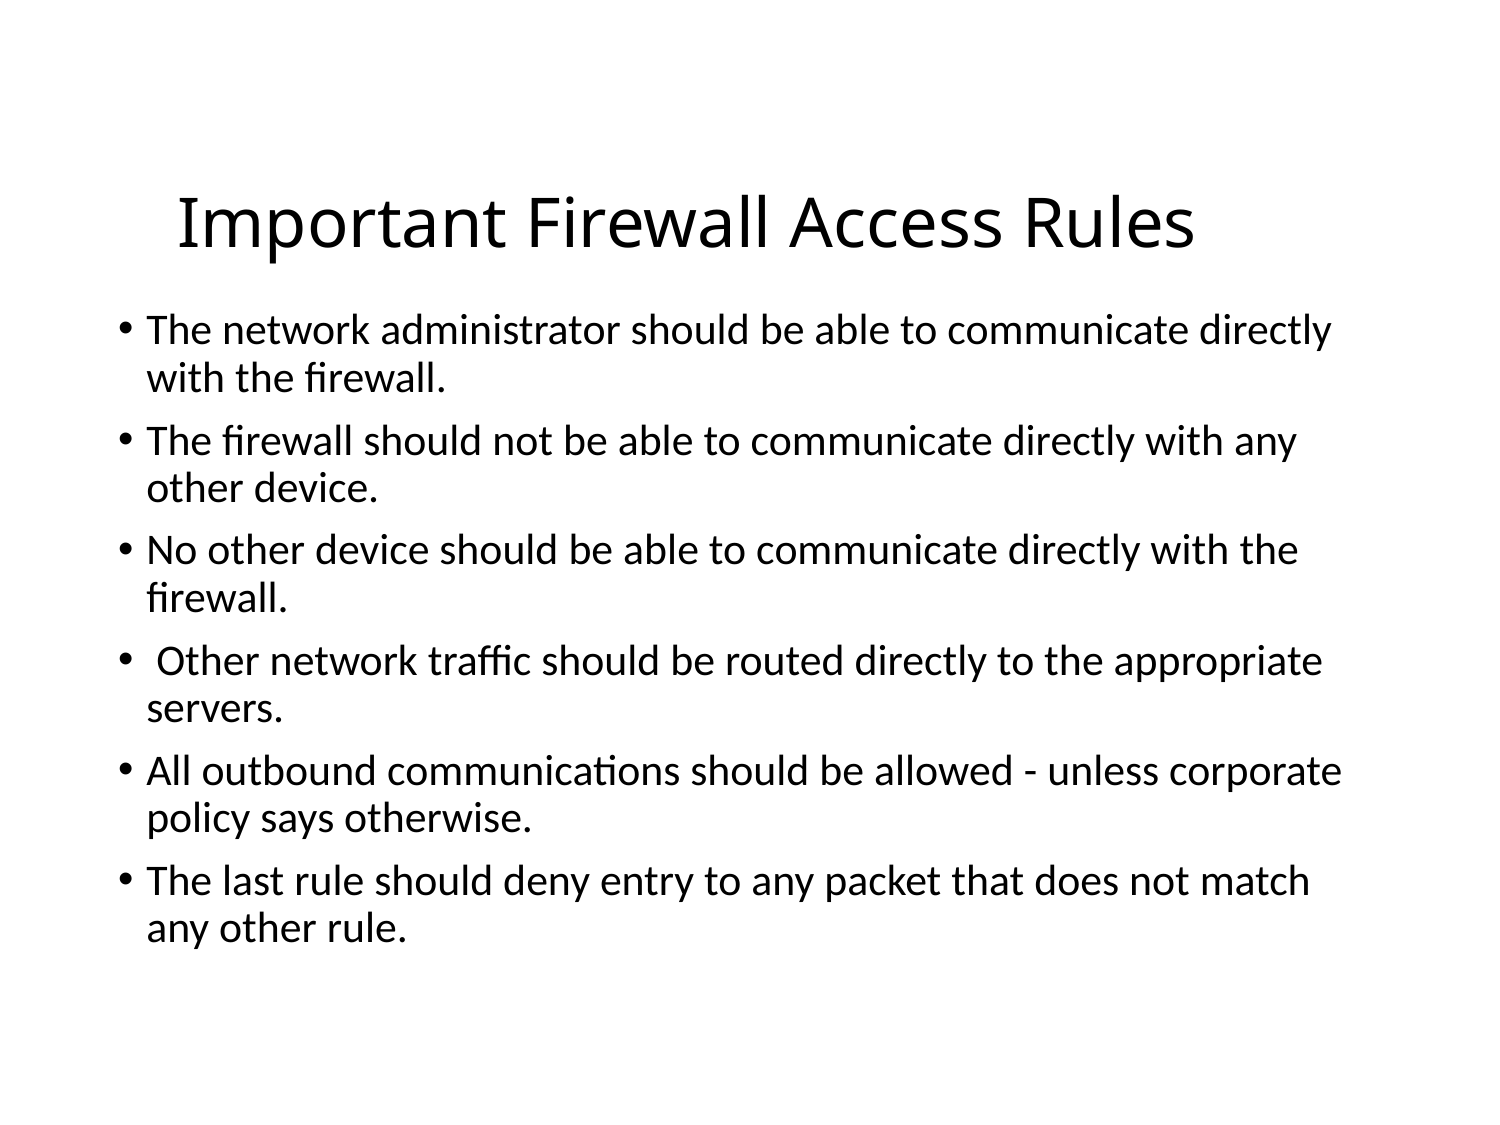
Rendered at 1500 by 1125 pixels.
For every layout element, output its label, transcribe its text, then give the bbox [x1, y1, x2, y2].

list The network administrator should be able to communicate directly with the firewall. The firewall should not be able to communicate directly with any other device. No other device should be able to communicate directly with the firewall. Other network traffic should be routed directly to the appropriate servers. All outbound communications should be allowed - unless corporate policy says otherwise. The last rule should deny entry to any packet that does not match any other rule. [103, 299, 1397, 1014]
title Important Firewall Access Rules [162, 174, 1438, 275]
